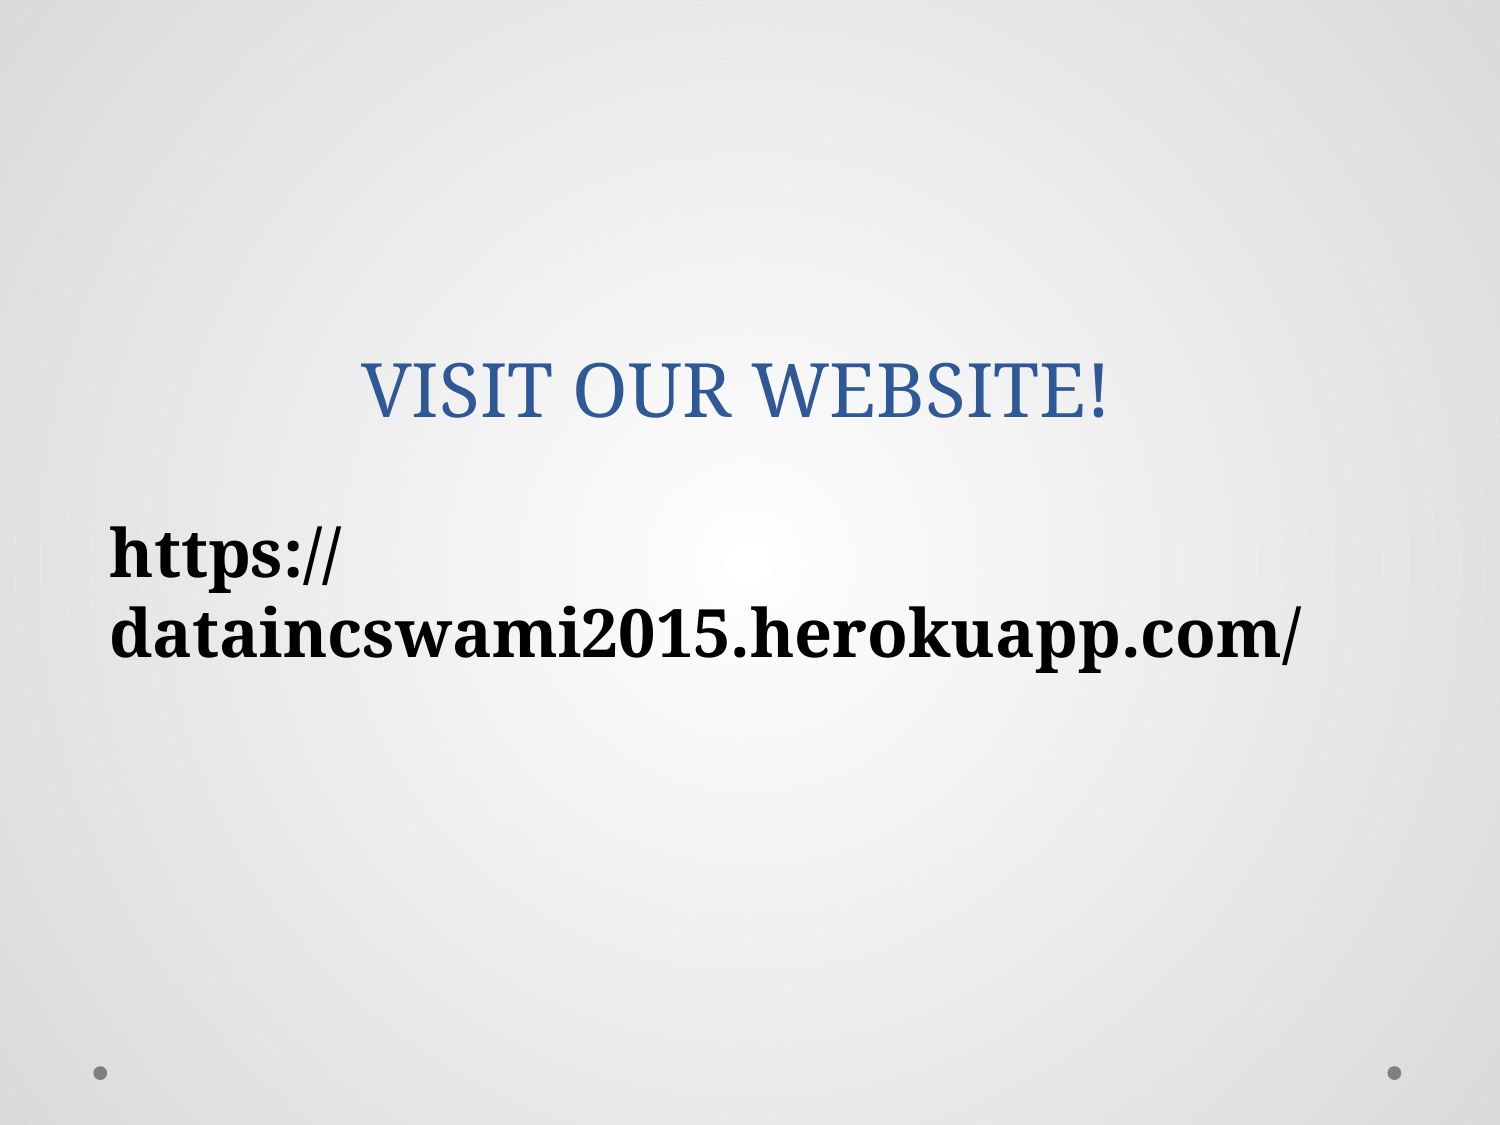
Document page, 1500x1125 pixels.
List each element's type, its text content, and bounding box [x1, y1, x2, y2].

text_box https://dataincswami2015.herokuapp.com/ [94, 503, 1436, 678]
text_box VISIT OUR WEBSITE! [345, 358, 1138, 440]
